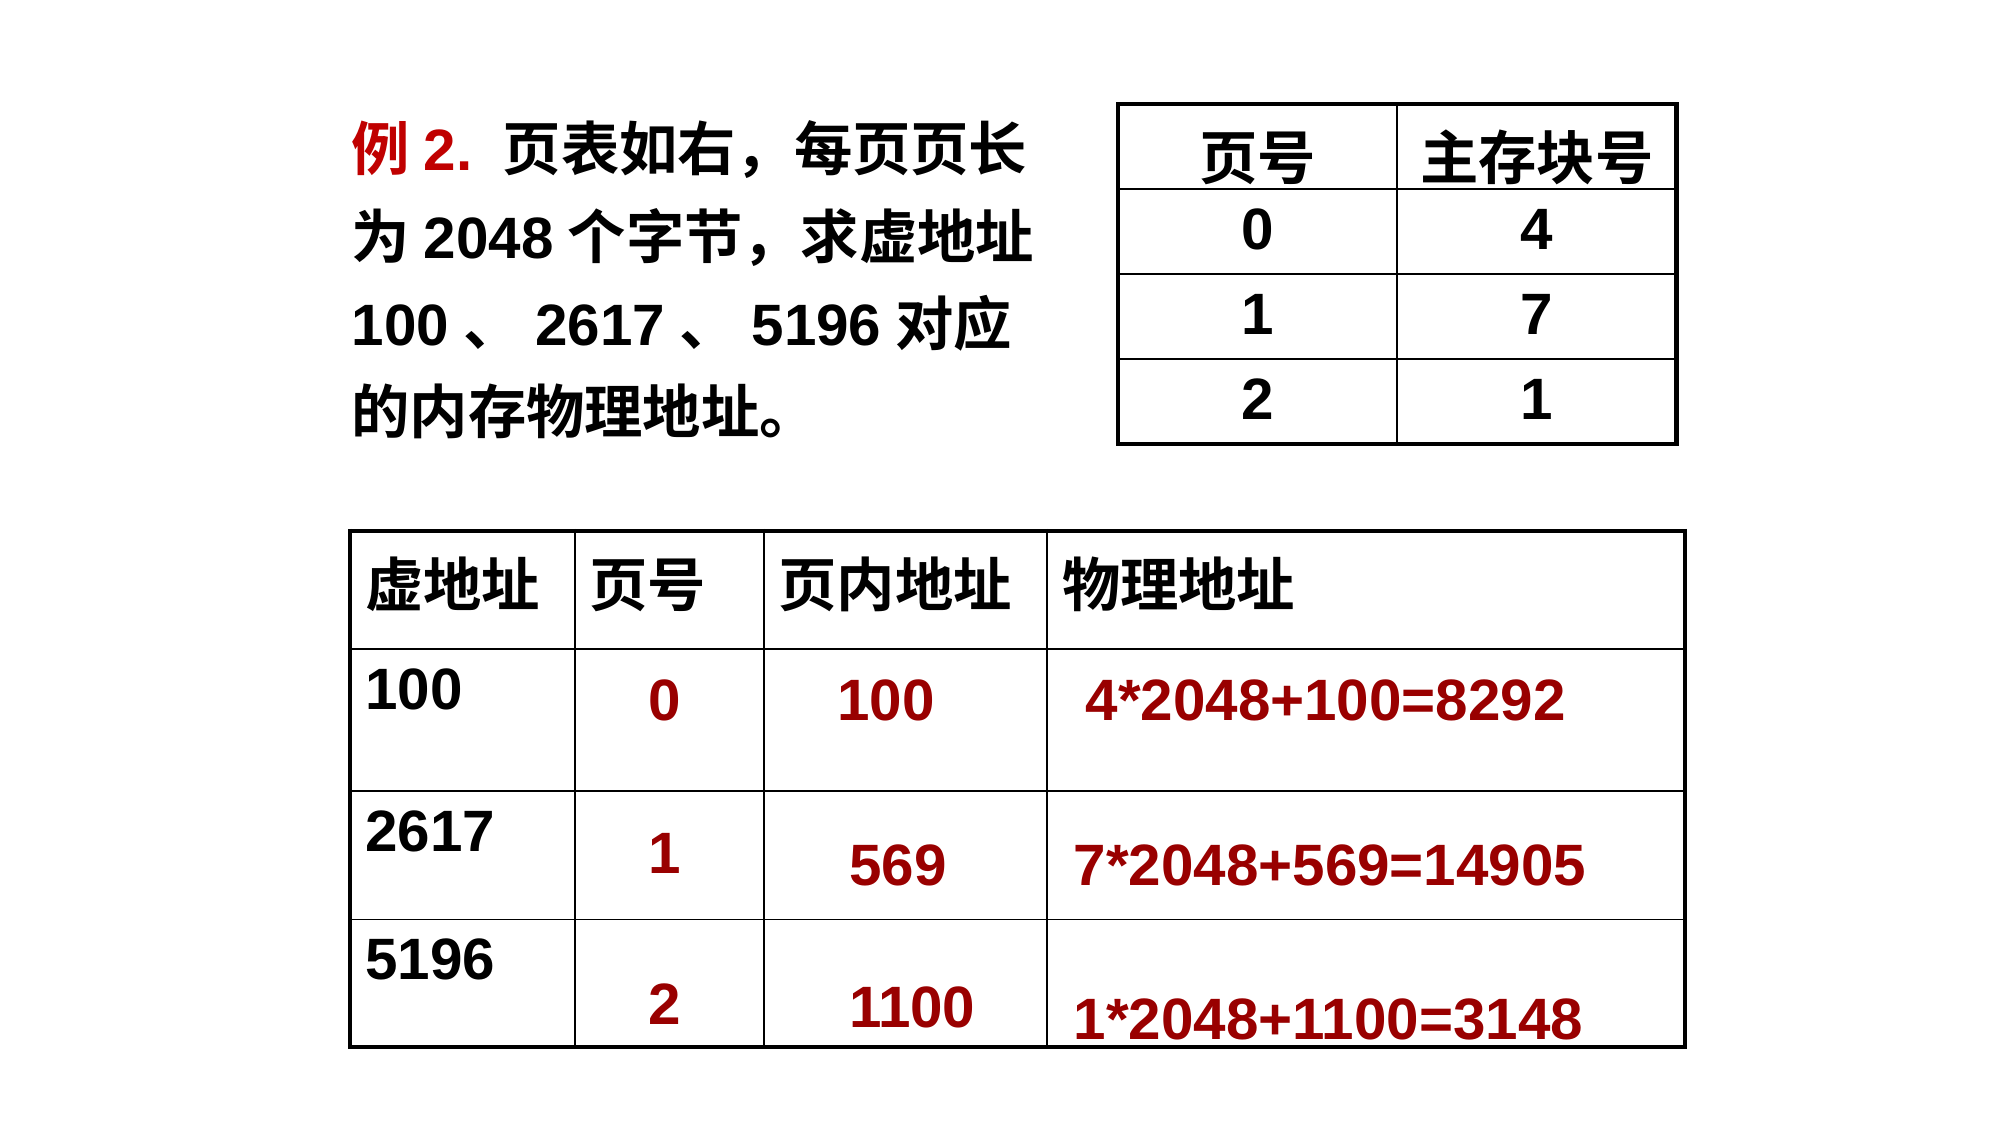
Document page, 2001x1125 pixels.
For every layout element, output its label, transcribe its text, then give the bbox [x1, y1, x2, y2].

table_cell 5196 [352, 920, 574, 1045]
text_box 1 [633, 808, 752, 893]
table_header 物理地址 [1048, 533, 1683, 648]
table_header 页号 [1120, 106, 1396, 188]
table_cell [765, 650, 1046, 790]
table_cell 7 [1398, 275, 1674, 358]
text_box 1100 [834, 961, 1012, 1047]
table_cell [1048, 792, 1683, 919]
table_header 主存块号 [1398, 106, 1674, 188]
table_cell 4 [1398, 190, 1674, 273]
text_box 2 [633, 959, 752, 1044]
table_cell [1048, 920, 1683, 1045]
table_cell 1 [1120, 275, 1396, 358]
text_box 例2. 页表如右，每页页长为2048个字节，求虚地址100、2617、5196对应的内存物理地址。 [336, 87, 1058, 453]
table_cell 2617 [352, 792, 574, 919]
table_cell [576, 920, 763, 1045]
text_box 569 [834, 819, 989, 905]
table_cell 2 [1120, 360, 1396, 442]
text_box 4*2048+100=8292 [1070, 654, 1674, 740]
table_cell [765, 792, 1046, 919]
table_header 页号 [576, 533, 763, 648]
table_cell [576, 792, 763, 919]
text_box 0 [633, 654, 752, 740]
table_header 页内地址 [765, 533, 1046, 648]
table_cell [576, 650, 763, 790]
table_header 虚地址 [352, 533, 574, 648]
table_cell [765, 920, 1046, 1045]
text_box 1*2048+1100=3148 [1059, 973, 1674, 1059]
table_cell 100 [352, 650, 574, 790]
text_box 7*2048+569=14905 [1059, 819, 1674, 905]
text_box 100 [822, 654, 988, 740]
table_cell 1 [1398, 360, 1674, 442]
table_cell 0 [1120, 190, 1396, 273]
table_cell [1048, 650, 1683, 790]
